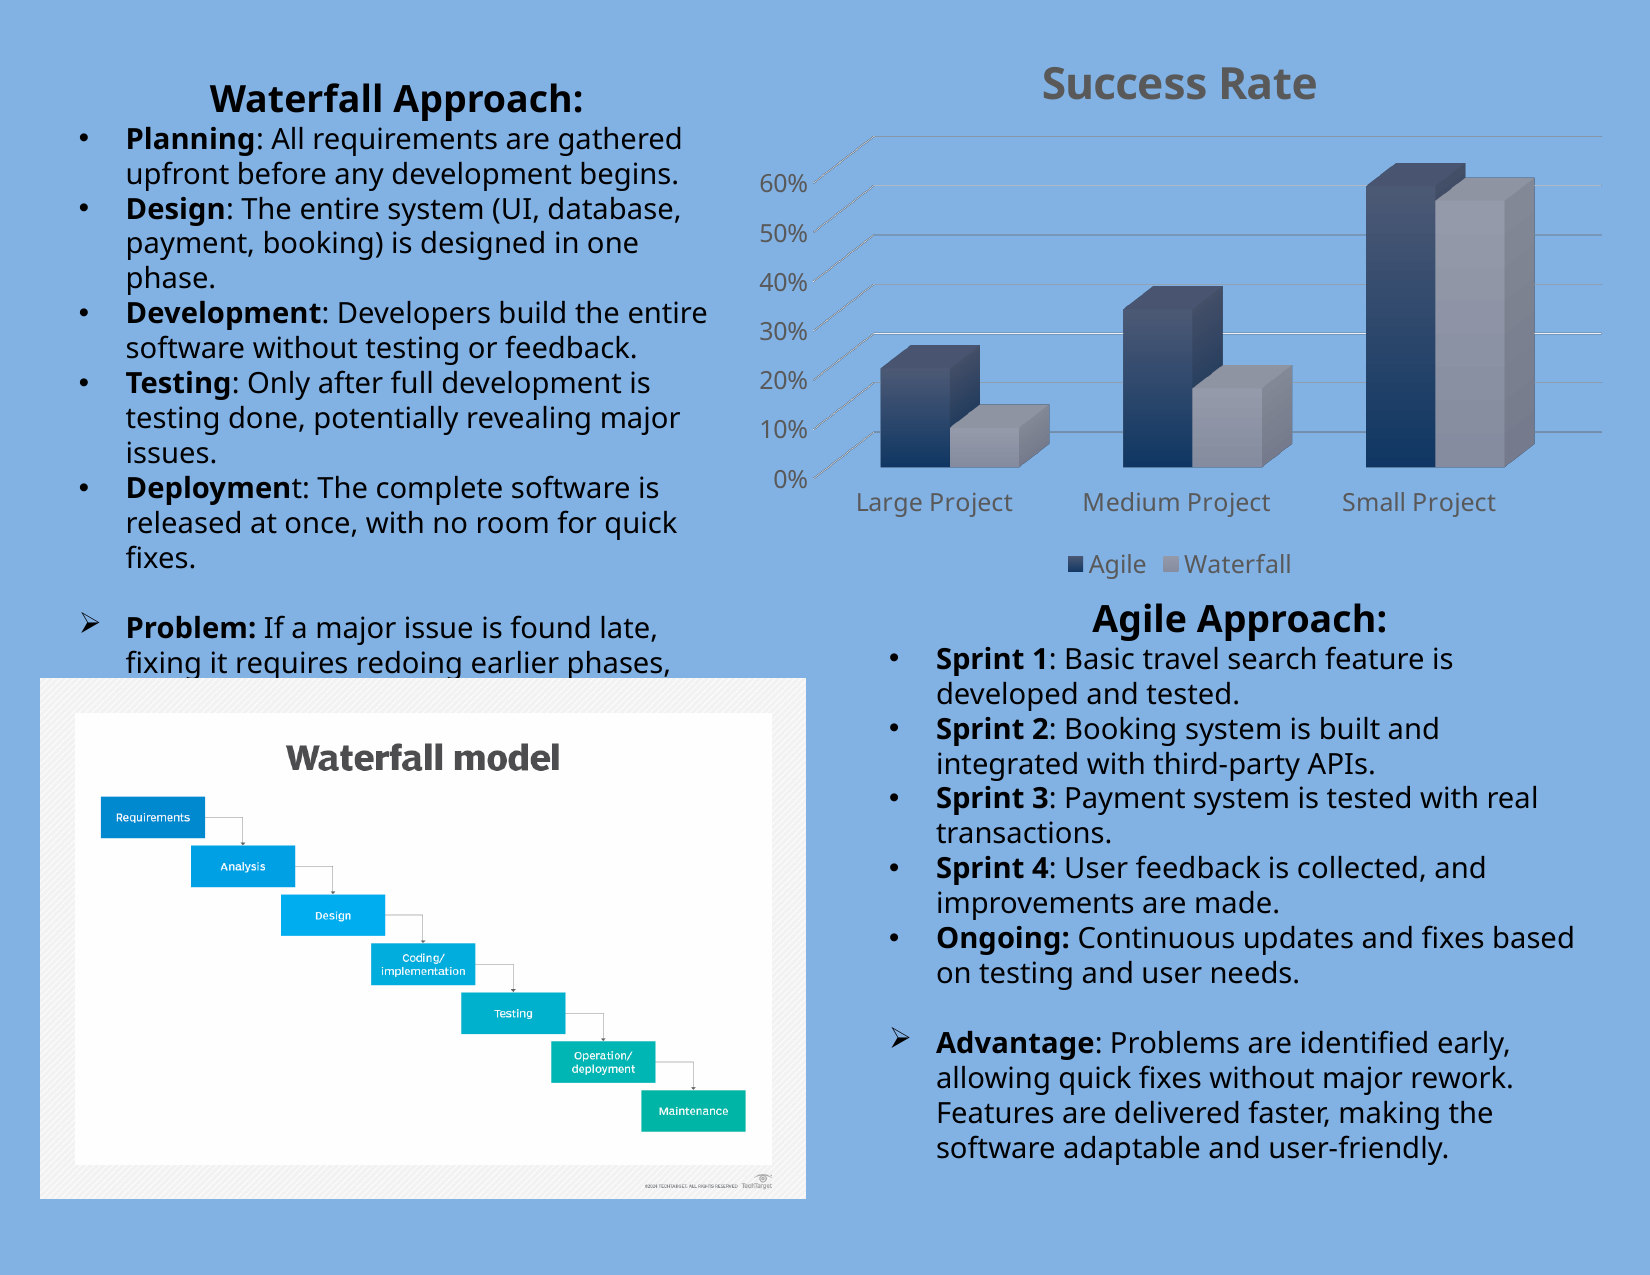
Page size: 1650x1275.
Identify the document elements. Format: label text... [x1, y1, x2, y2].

picture [40, 678, 806, 1199]
chart [729, 20, 1631, 588]
text_box Agile Approach: Sprint 1: Basic travel search feature is developed and tested. Sprint 2: Booking system is built and integrated with third-party APIs. Sprint 3: Payment system is tested with real transactions. Sprint 4: User feedback is collected, and improvements are made. Ongoing: Continuous updates and fixes based on testing and user needs. Advantage: Problems are identified early, allowing quick fixes without major rework. Features are delivered faster, making the software adaptable and user-friendly. [874, 588, 1606, 1172]
text_box Waterfall Approach: Planning: All requirements are gathered upfront before any development begins. Design: The entire system (UI, database, payment, booking) is designed in one phase. Development: Developers build the entire software without testing or feedback. Testing: Only after full development is testing done, potentially revealing major issues. Deployment: The complete software is released at once, with no room for quick fixes. Problem: If a major issue is found late, fixing it requires redoing earlier phases, causing delays. [64, 67, 730, 678]
